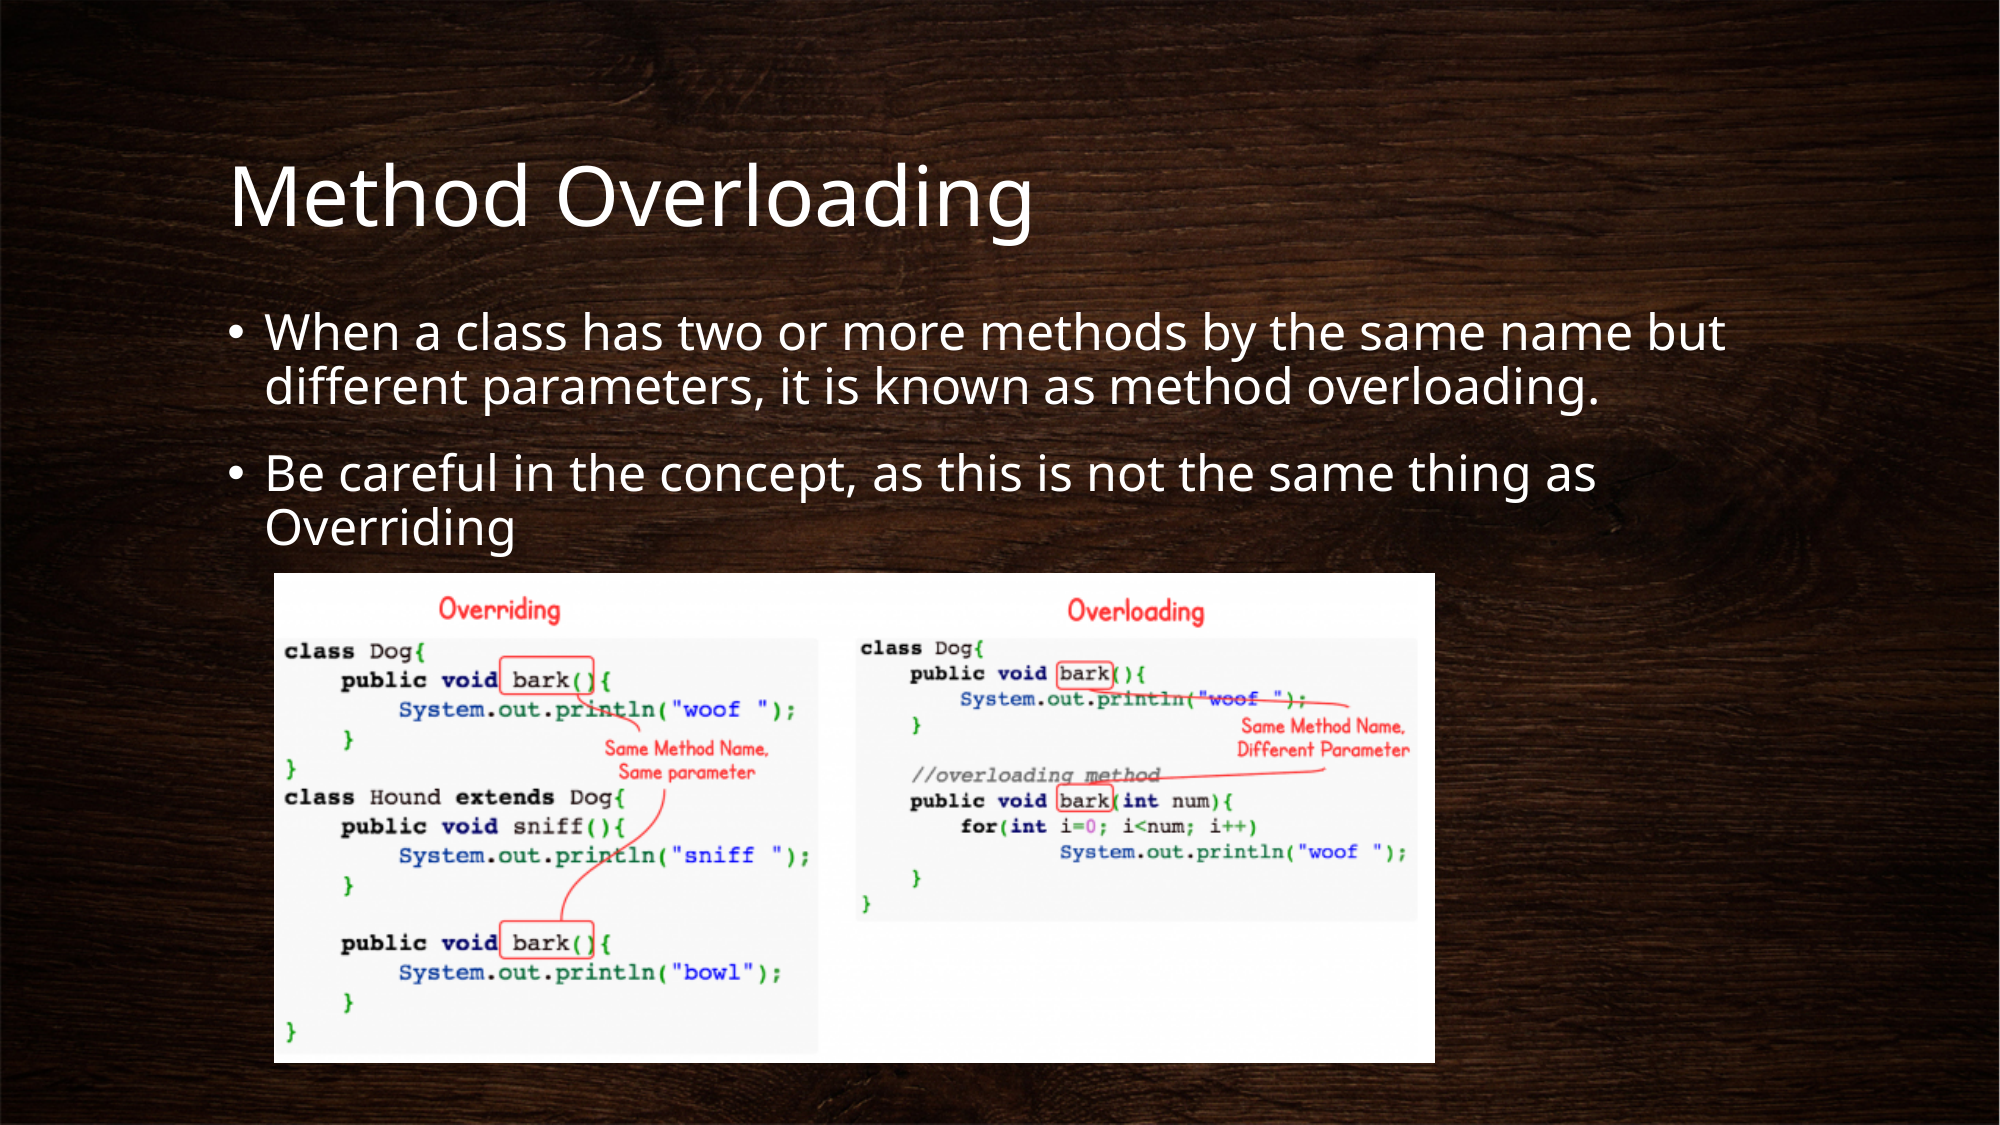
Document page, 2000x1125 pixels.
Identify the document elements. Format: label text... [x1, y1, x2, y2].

picture [0, 0, 2000, 1125]
title Method Overloading [212, 62, 1788, 250]
list When a class has two or more methods by the same name but different parameters, it is known as method overloading. Be careful in the concept, as this is not the same thing as Overriding [212, 299, 1788, 1013]
